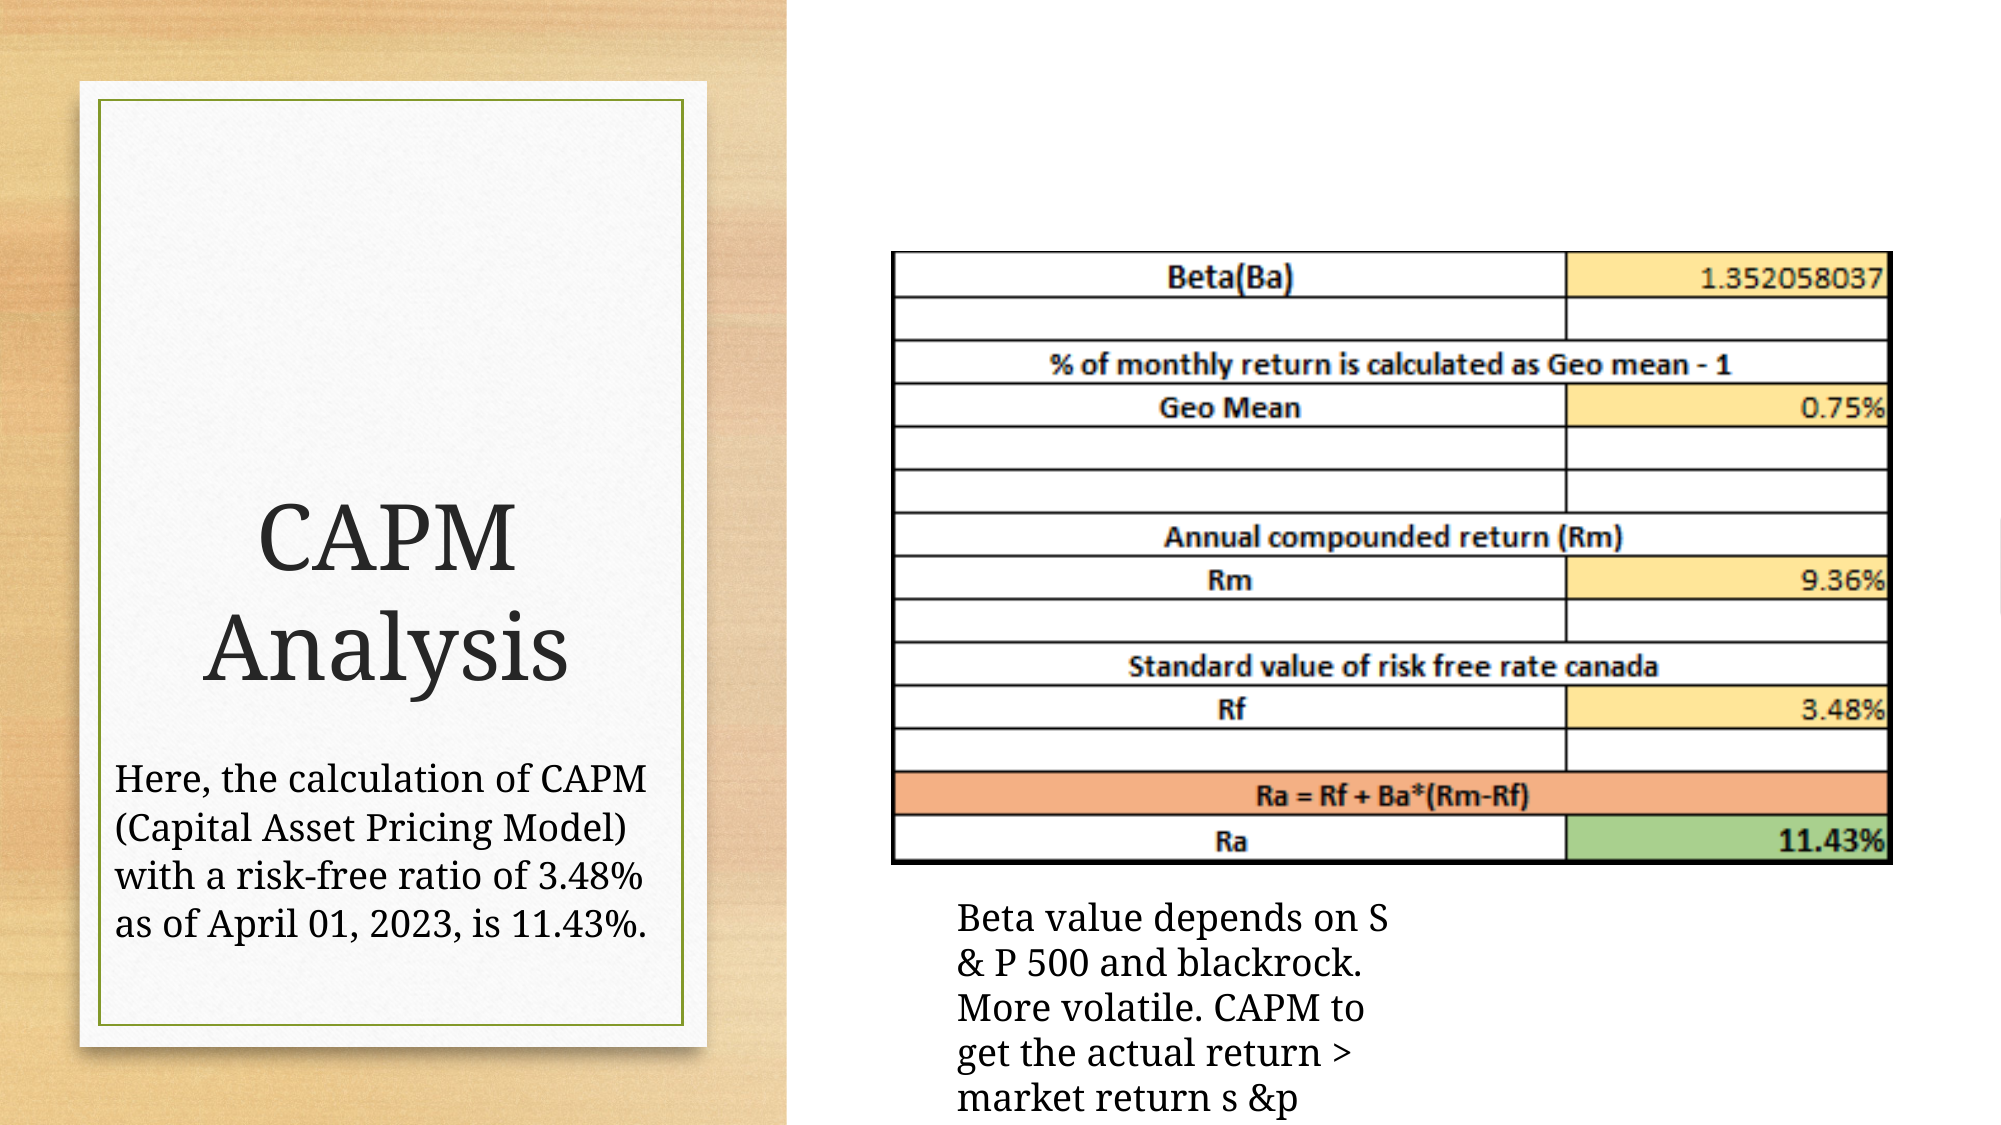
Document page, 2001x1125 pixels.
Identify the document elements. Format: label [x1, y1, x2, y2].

picture [891, 251, 1893, 865]
text_box [0, 0, 2000, 1125]
